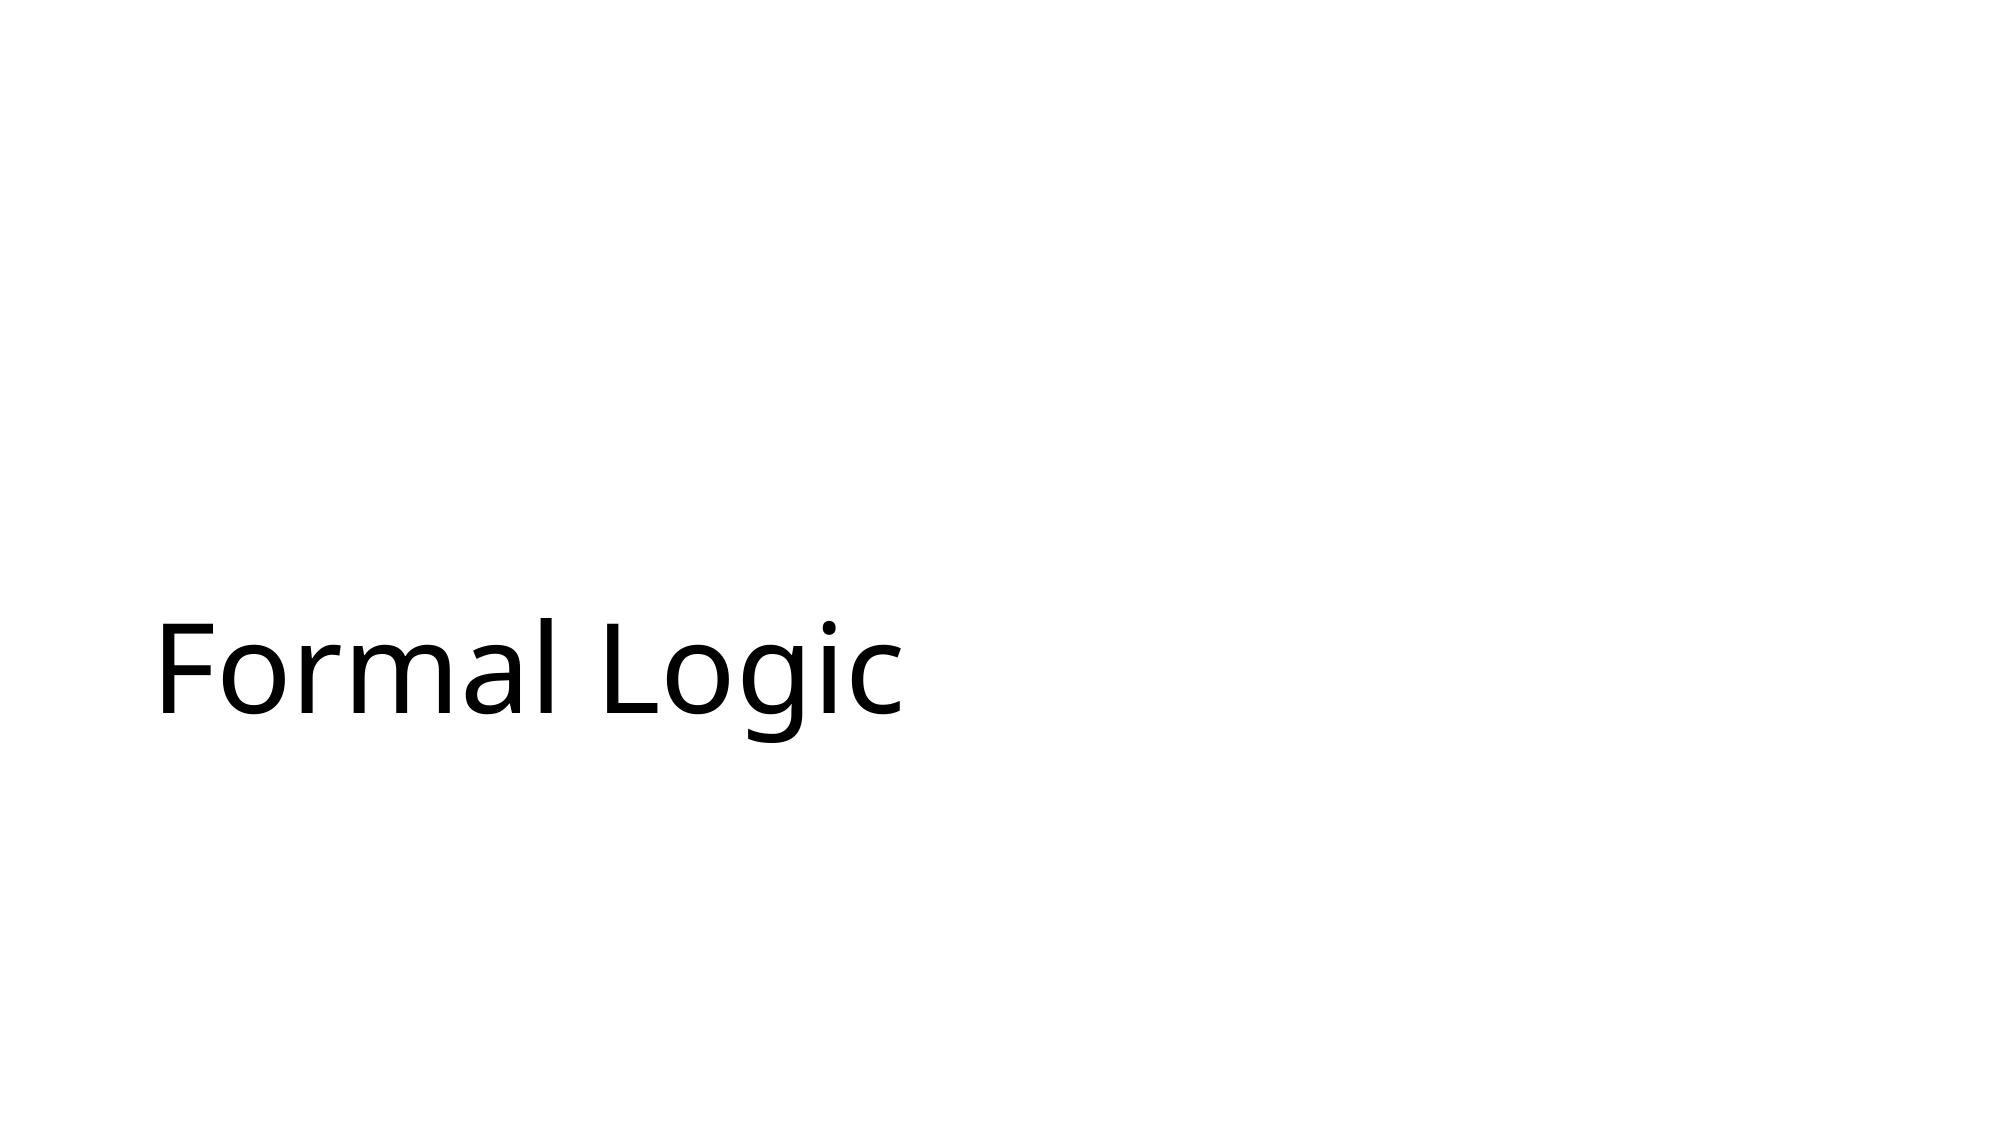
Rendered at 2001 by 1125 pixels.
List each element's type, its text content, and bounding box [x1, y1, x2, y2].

title Formal Logic [136, 280, 1862, 749]
